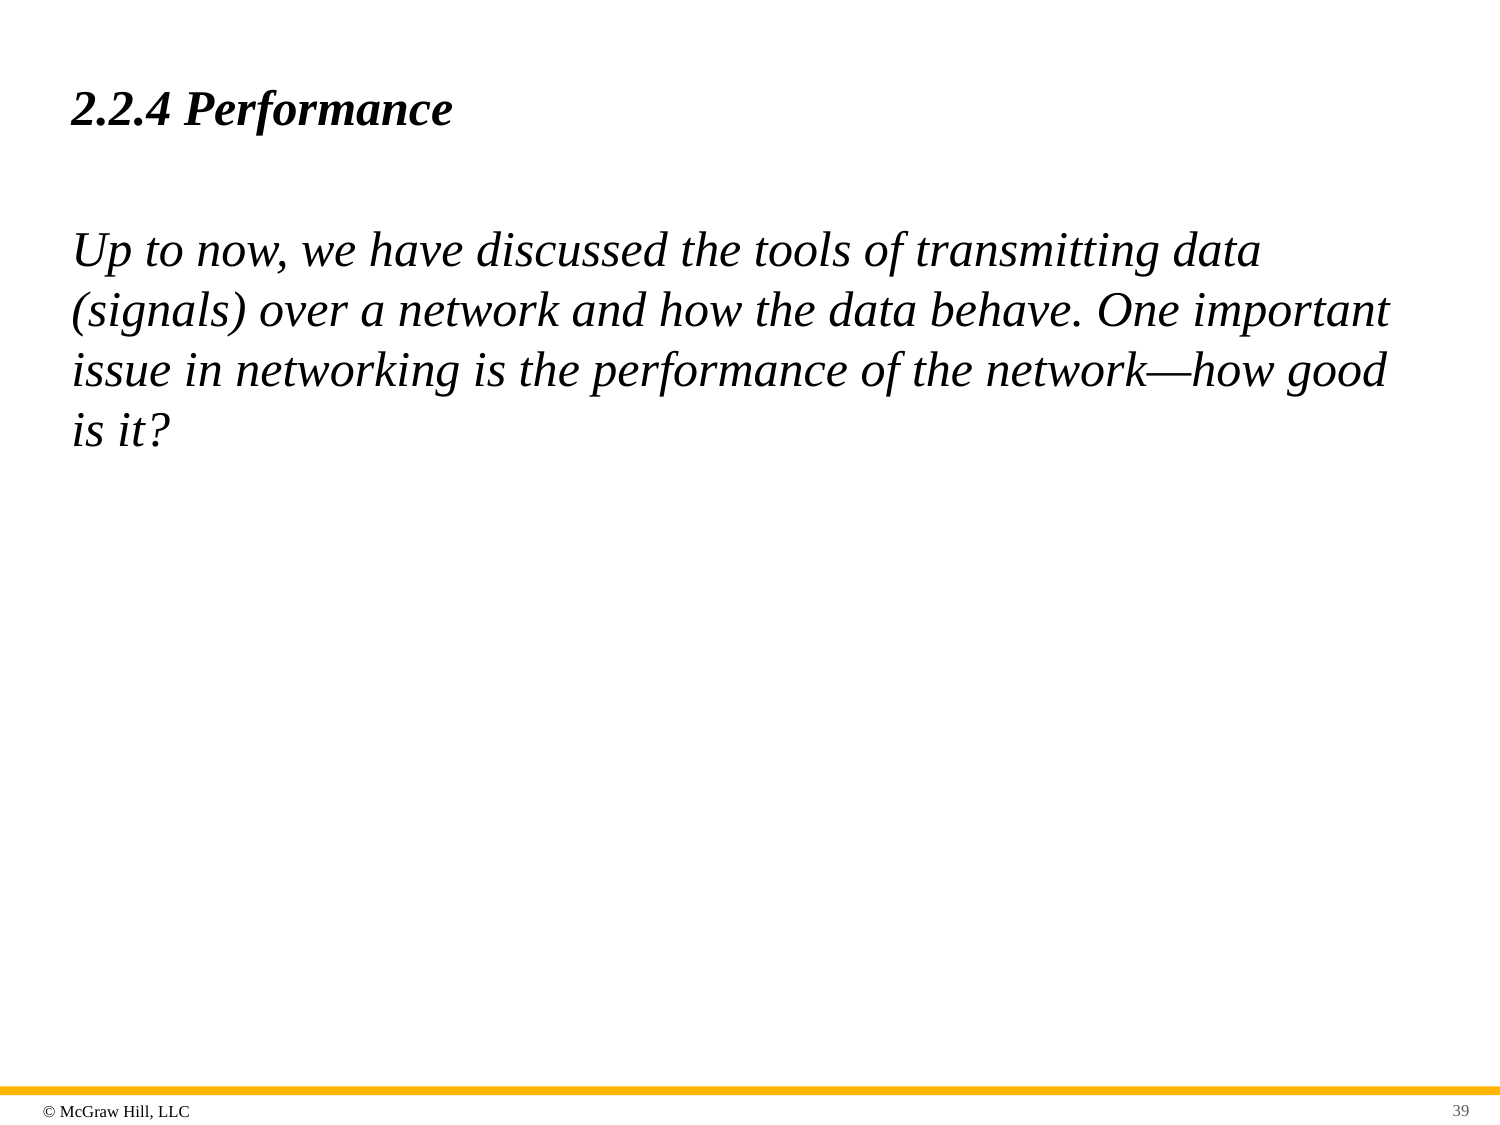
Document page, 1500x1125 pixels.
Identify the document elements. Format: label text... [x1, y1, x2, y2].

list Up to now, we have discussed the tools of transmitting data (signals) over a network and how the data behave. One important issue in networking is the performance of the network—how good is it? [56, 209, 1444, 1026]
slide_number ‹#› [1418, 1096, 1477, 1123]
title 2.2.4 Performance [56, 50, 1444, 162]
